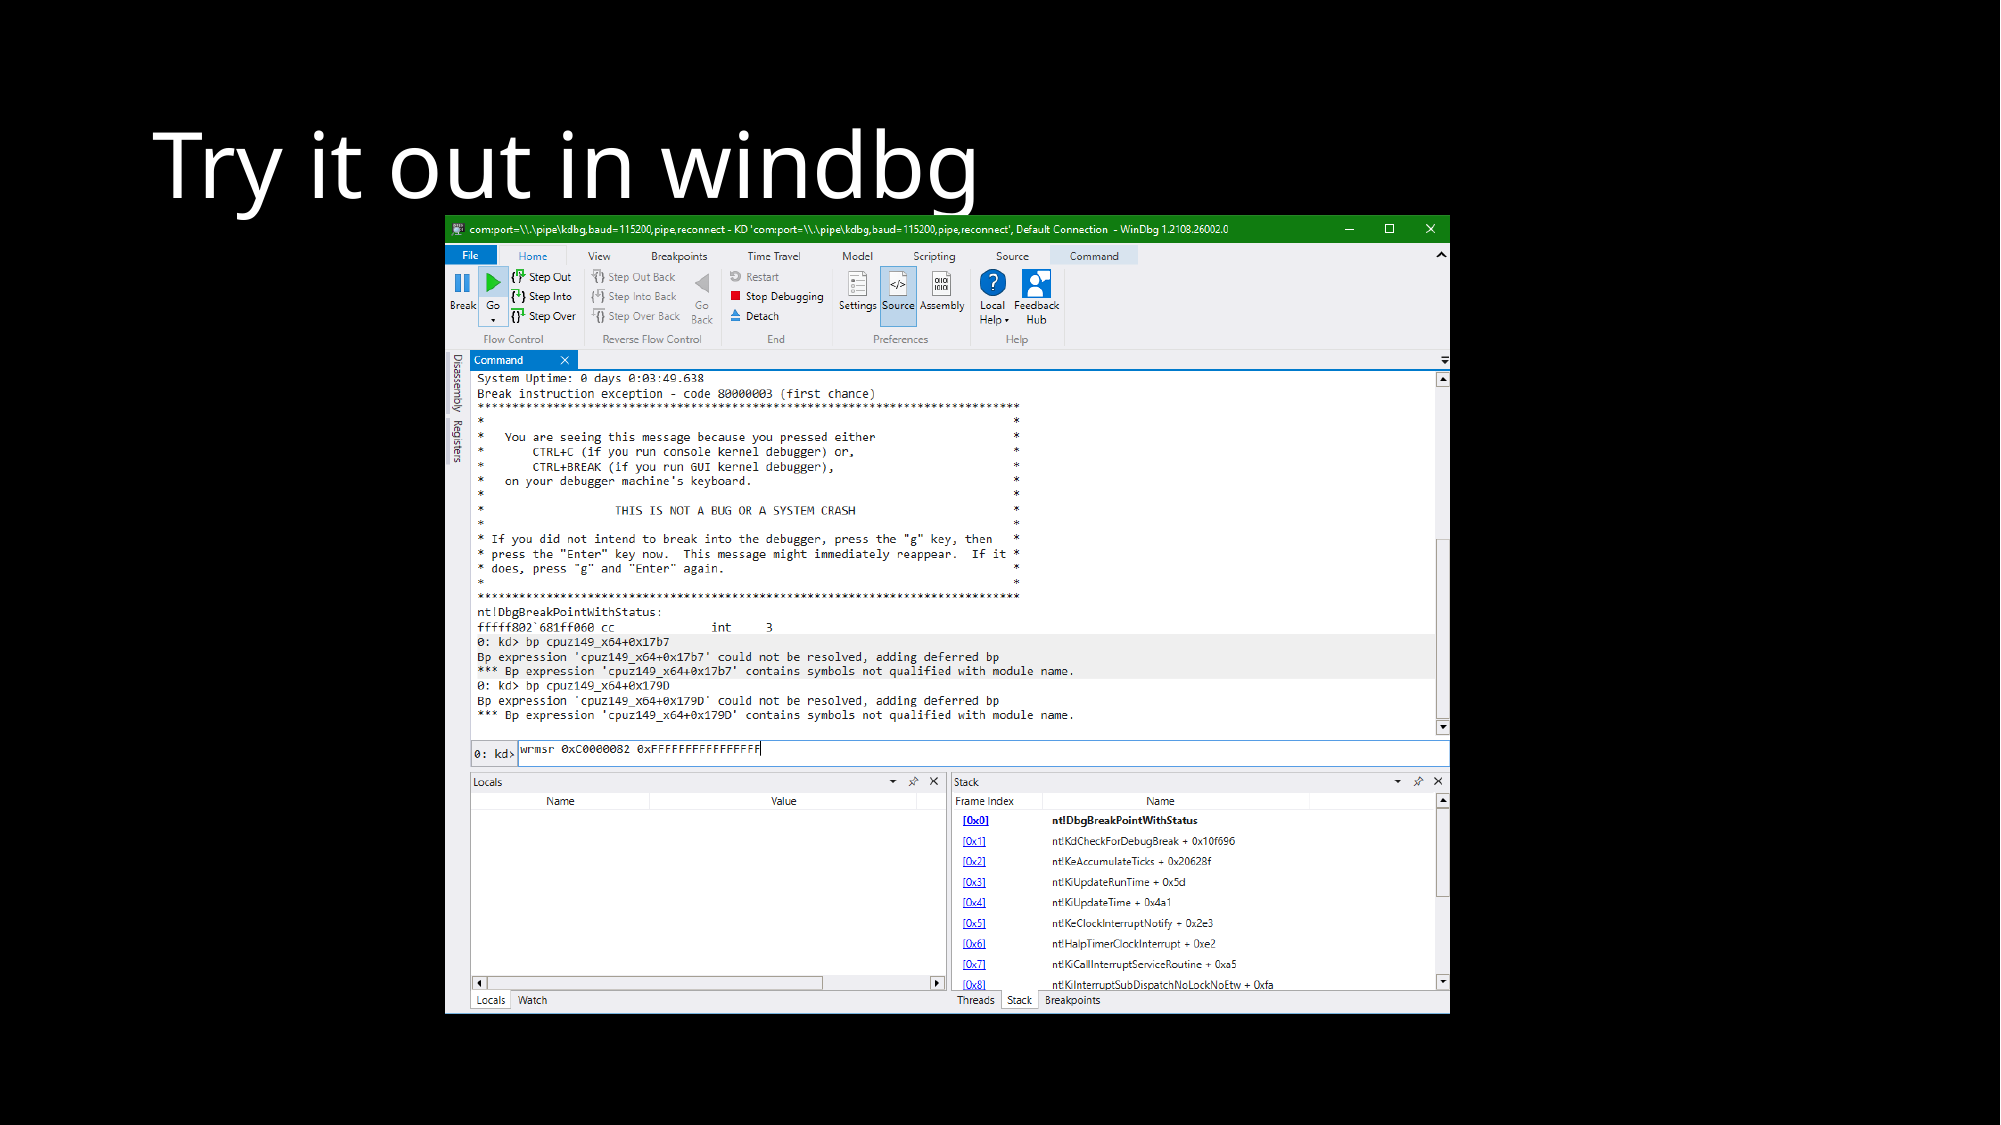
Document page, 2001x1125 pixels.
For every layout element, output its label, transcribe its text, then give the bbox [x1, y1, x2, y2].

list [445, 215, 1450, 1014]
title Try it out in windbg [137, 59, 1863, 278]
